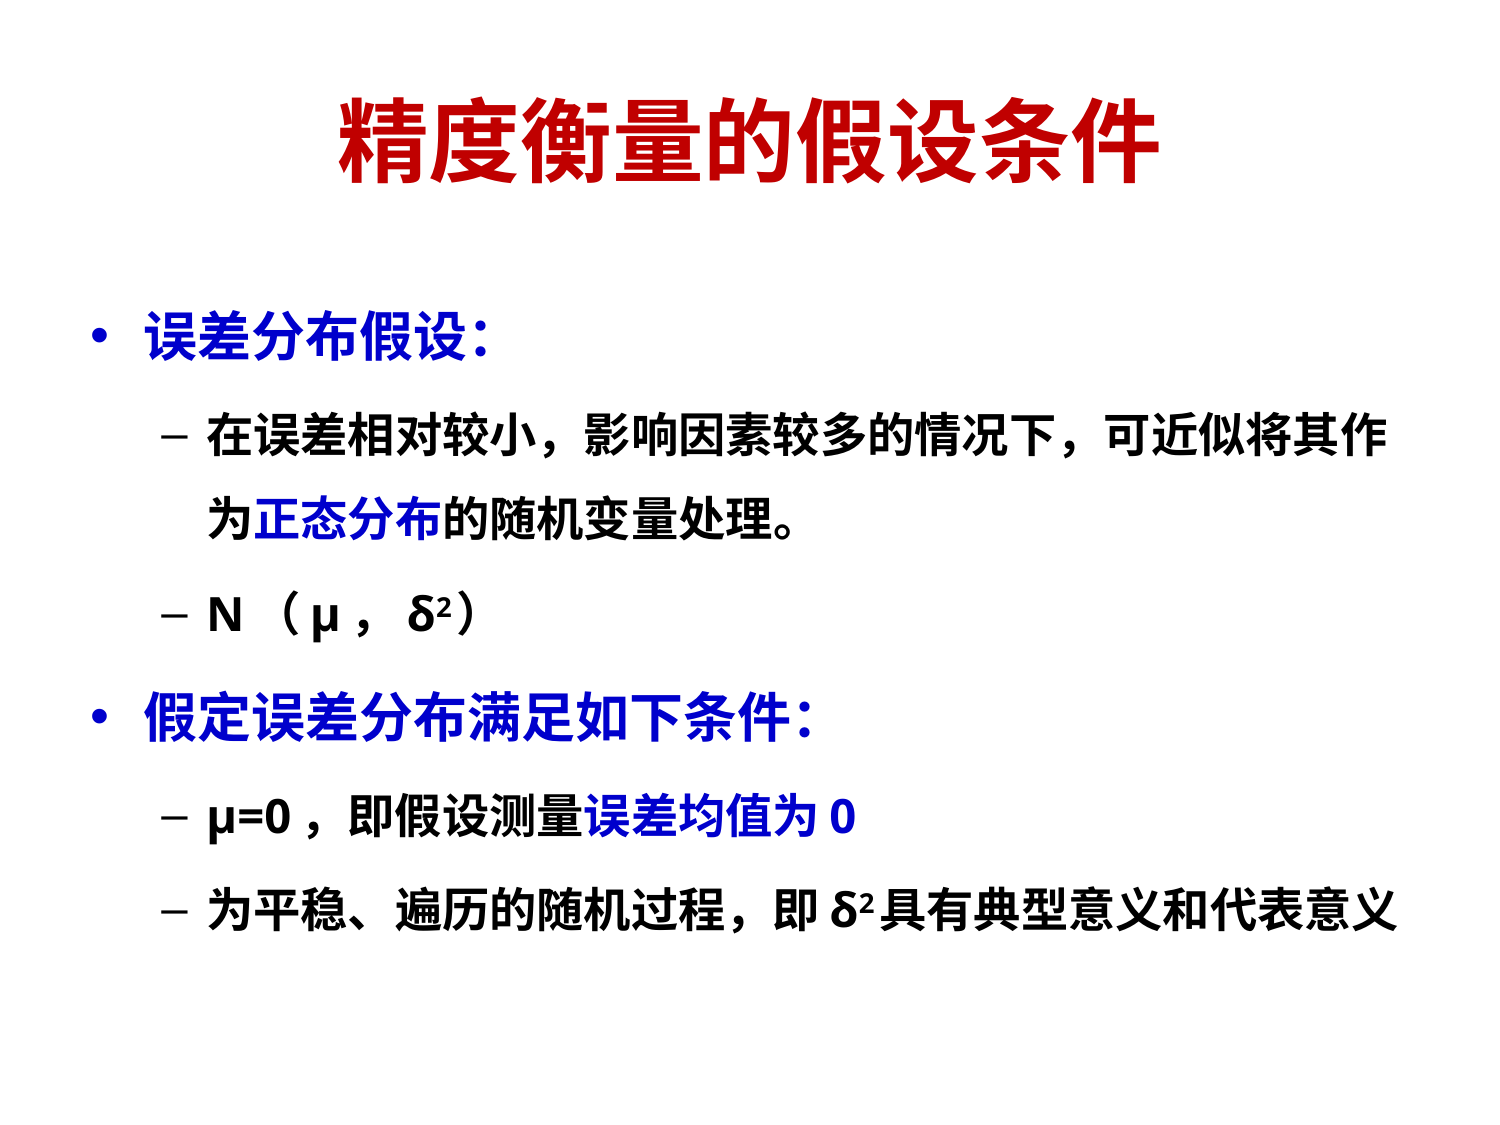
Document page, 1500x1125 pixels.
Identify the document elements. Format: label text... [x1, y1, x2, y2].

title 精度衡量的假设条件 [75, 45, 1425, 233]
list 误差分布假设： 在误差相对较小，影响因素较多的情况下，可近似将其作为正态分布的随机变量处理。 N（μ，δ2） 假定误差分布满足如下条件： μ=0，即假设测量误差均值为0 为平稳、遍历的随机过程，即δ2具有典型意义和代表意义 [75, 262, 1425, 1005]
